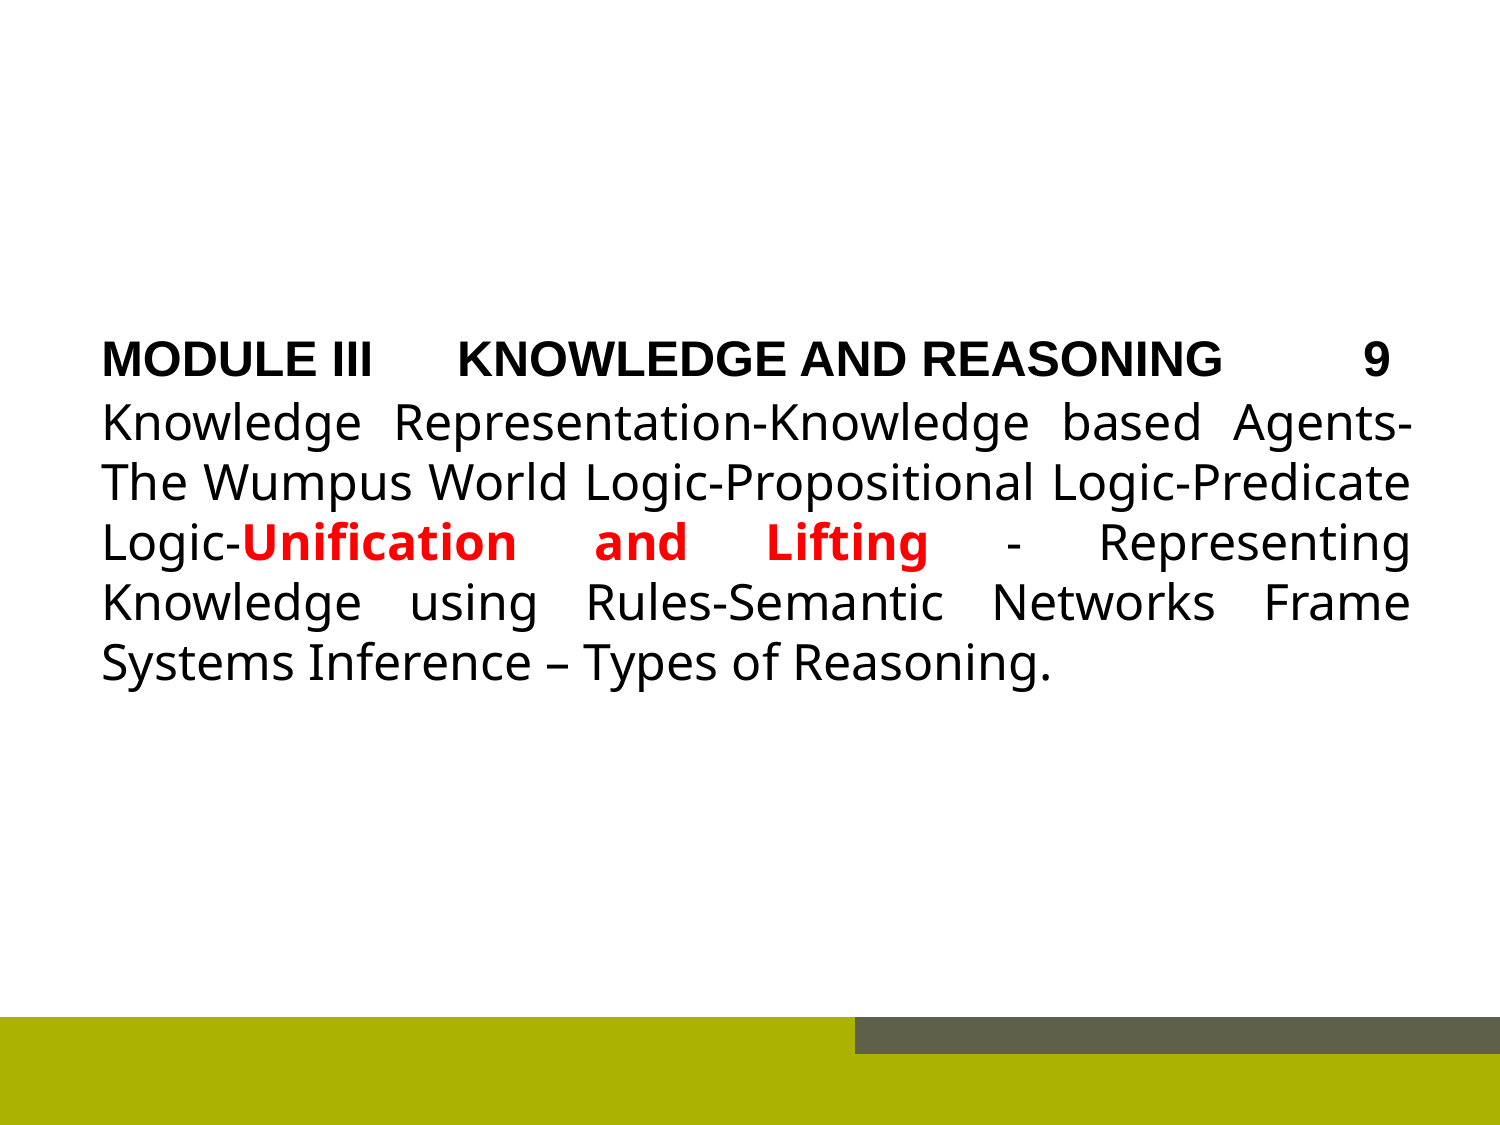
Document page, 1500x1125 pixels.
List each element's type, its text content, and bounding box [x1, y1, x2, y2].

list MODULE III KNOWLEDGE AND REASONING 9 Knowledge Representation-Knowledge based Agents-The Wumpus World Logic-Propositional Logic-Predicate Logic-Unification and Lifting - Representing Knowledge using Rules-Semantic Networks Frame Systems Inference – Types of Reasoning. [80, 326, 1413, 984]
